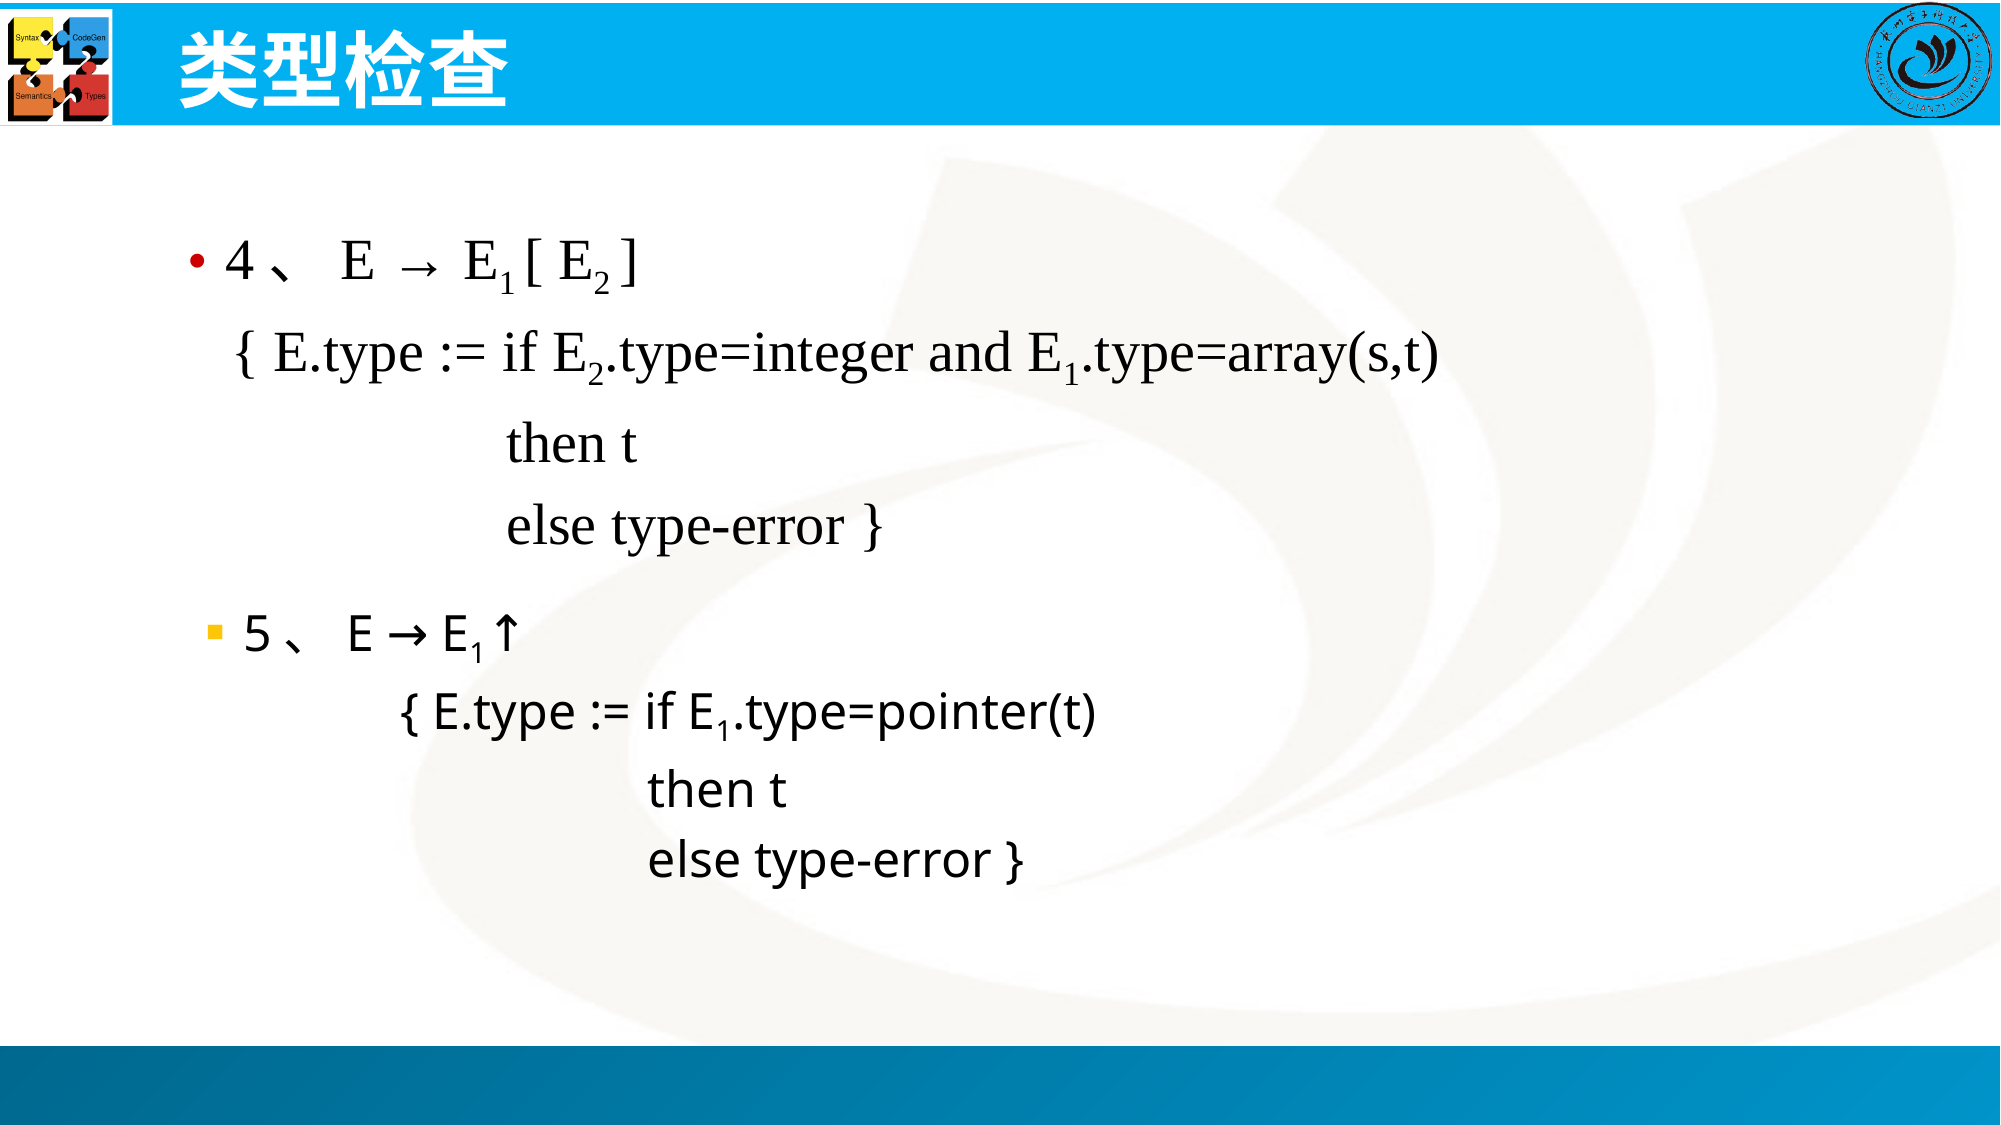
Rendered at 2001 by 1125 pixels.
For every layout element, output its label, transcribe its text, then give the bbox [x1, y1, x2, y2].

title 类型检查 [162, 6, 1934, 126]
text_box 5、E → E1↑ { E.type := if E1.type=pointer(t) then t else type-error } [41, 593, 1825, 949]
slide_number [761, 1042, 1196, 1118]
list 4、E → E1 [ E2 ] { E.type := if E2.type=integer and E1.type=array(s,t) then t else type-error } [41, 213, 1825, 533]
